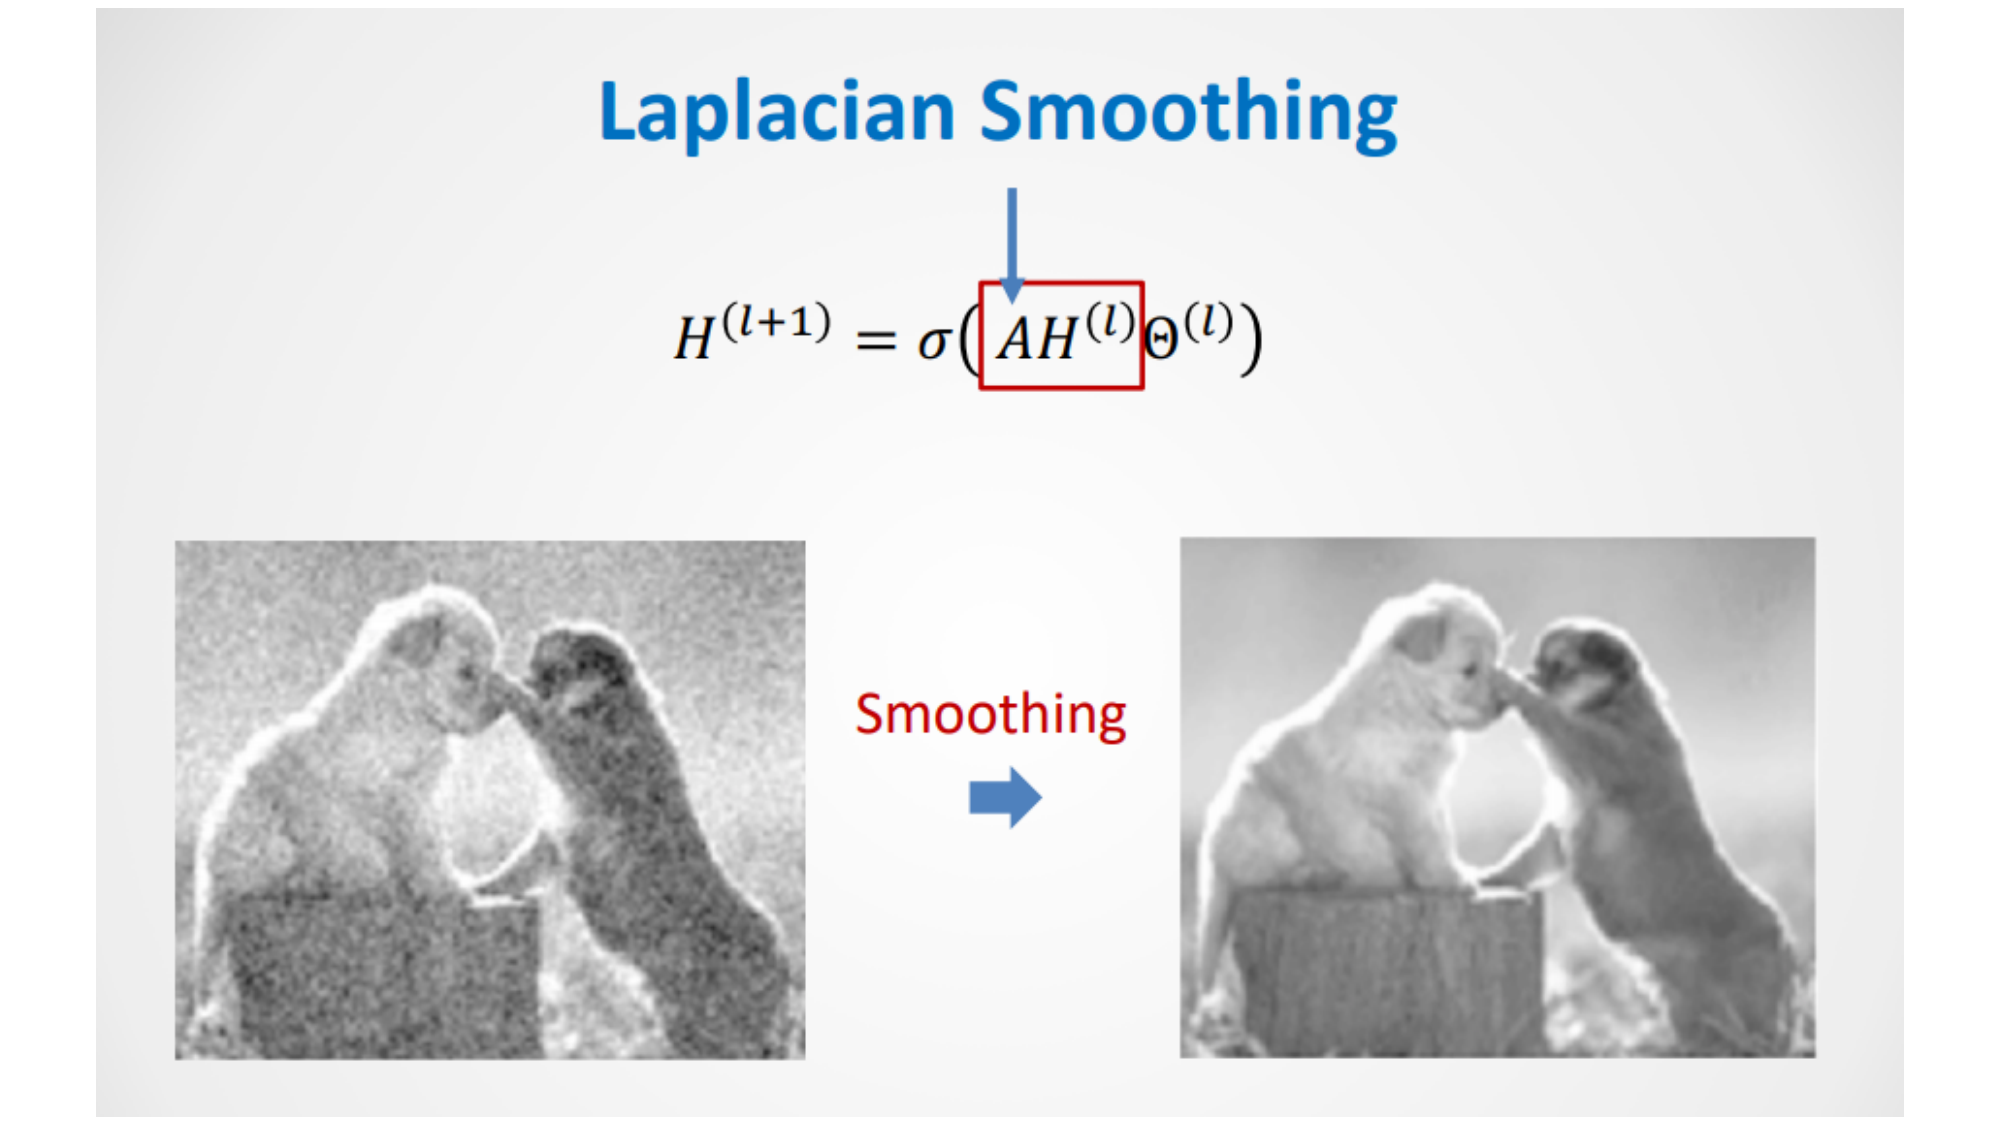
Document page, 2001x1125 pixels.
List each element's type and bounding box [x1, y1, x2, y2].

picture [96, 8, 1904, 1117]
